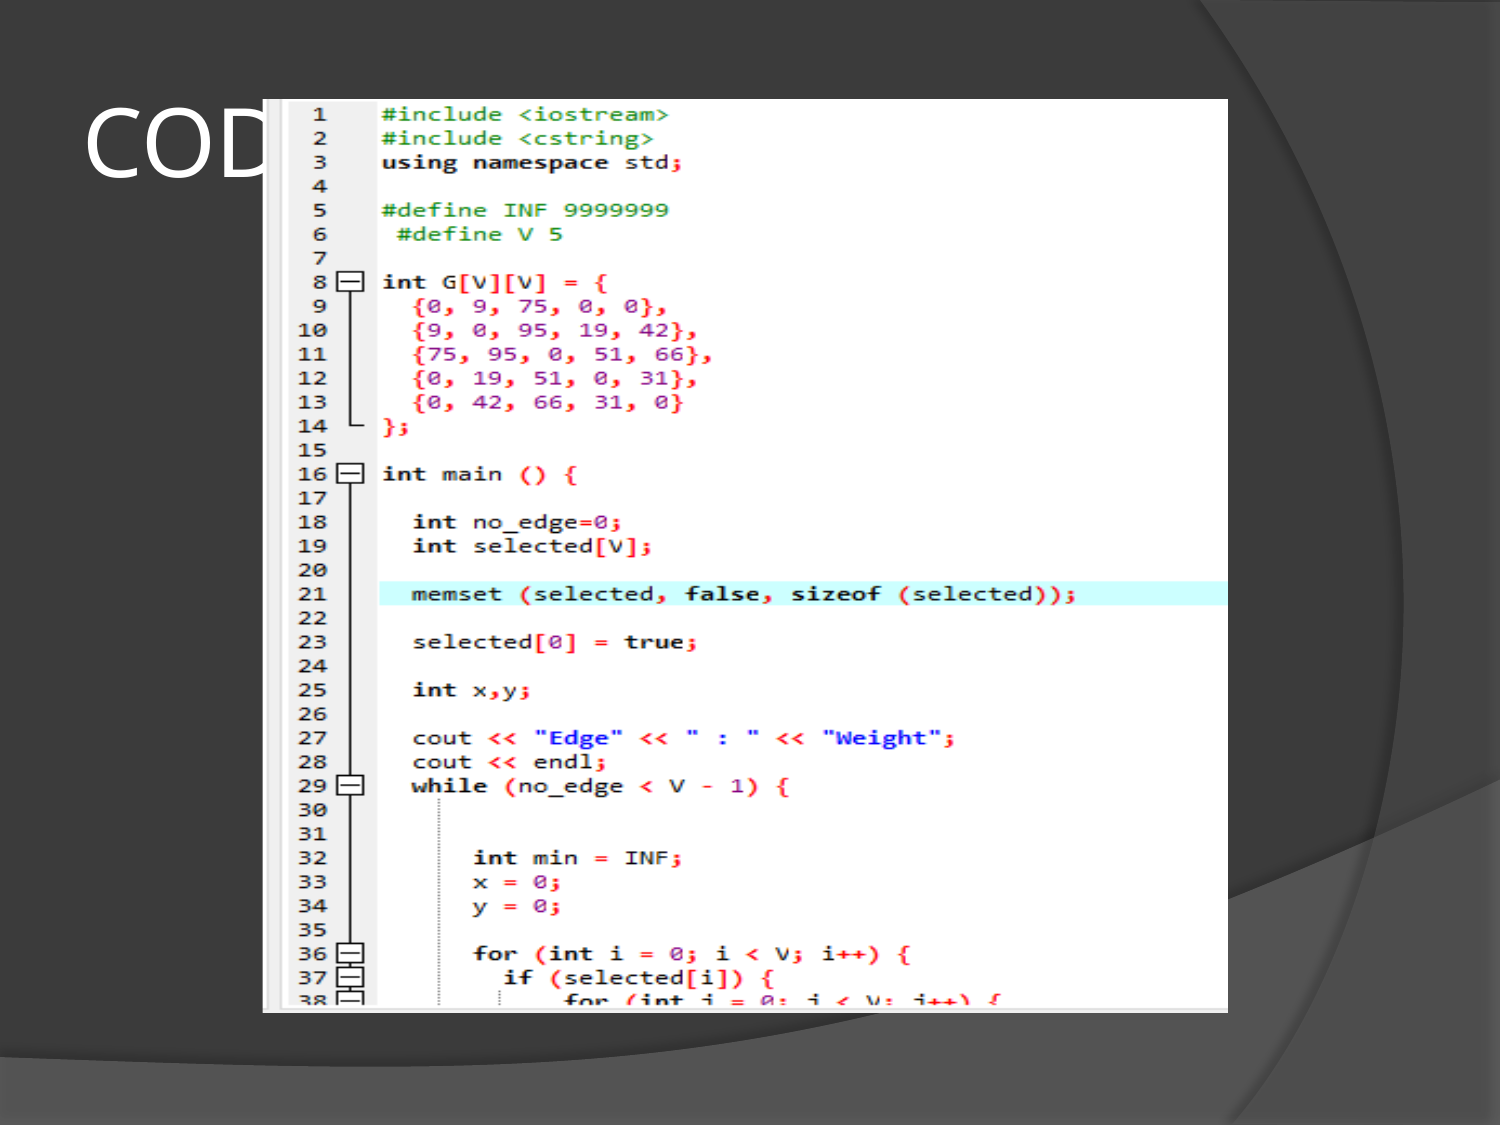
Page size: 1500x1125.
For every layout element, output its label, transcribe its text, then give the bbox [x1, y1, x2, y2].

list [262, 99, 1229, 1013]
title CODE [75, 45, 1300, 233]
